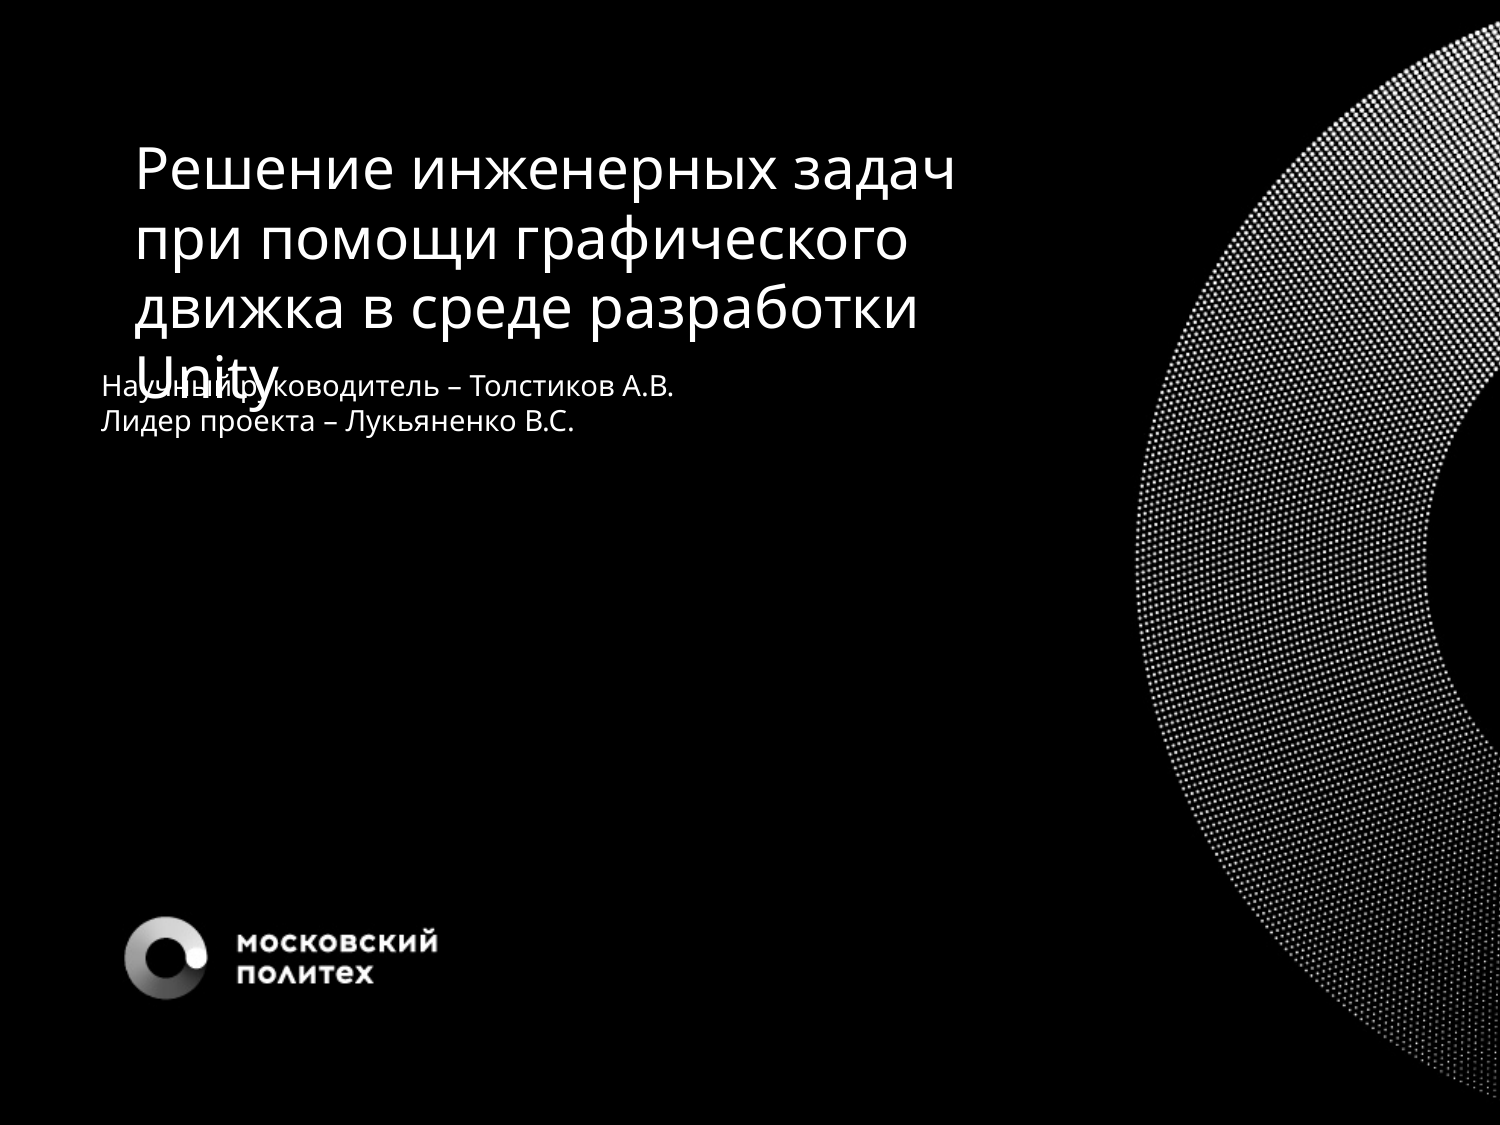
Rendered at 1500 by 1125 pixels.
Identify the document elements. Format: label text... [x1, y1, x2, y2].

text_box Решение инженерных задач при помощи графического движка в среде разработки Unity [123, 125, 1010, 416]
text_box Научный руководитель – Толстиков А.В. Лидер проекта – Лукьяненко В.С. [90, 361, 686, 443]
picture [0, 0, 1500, 1125]
